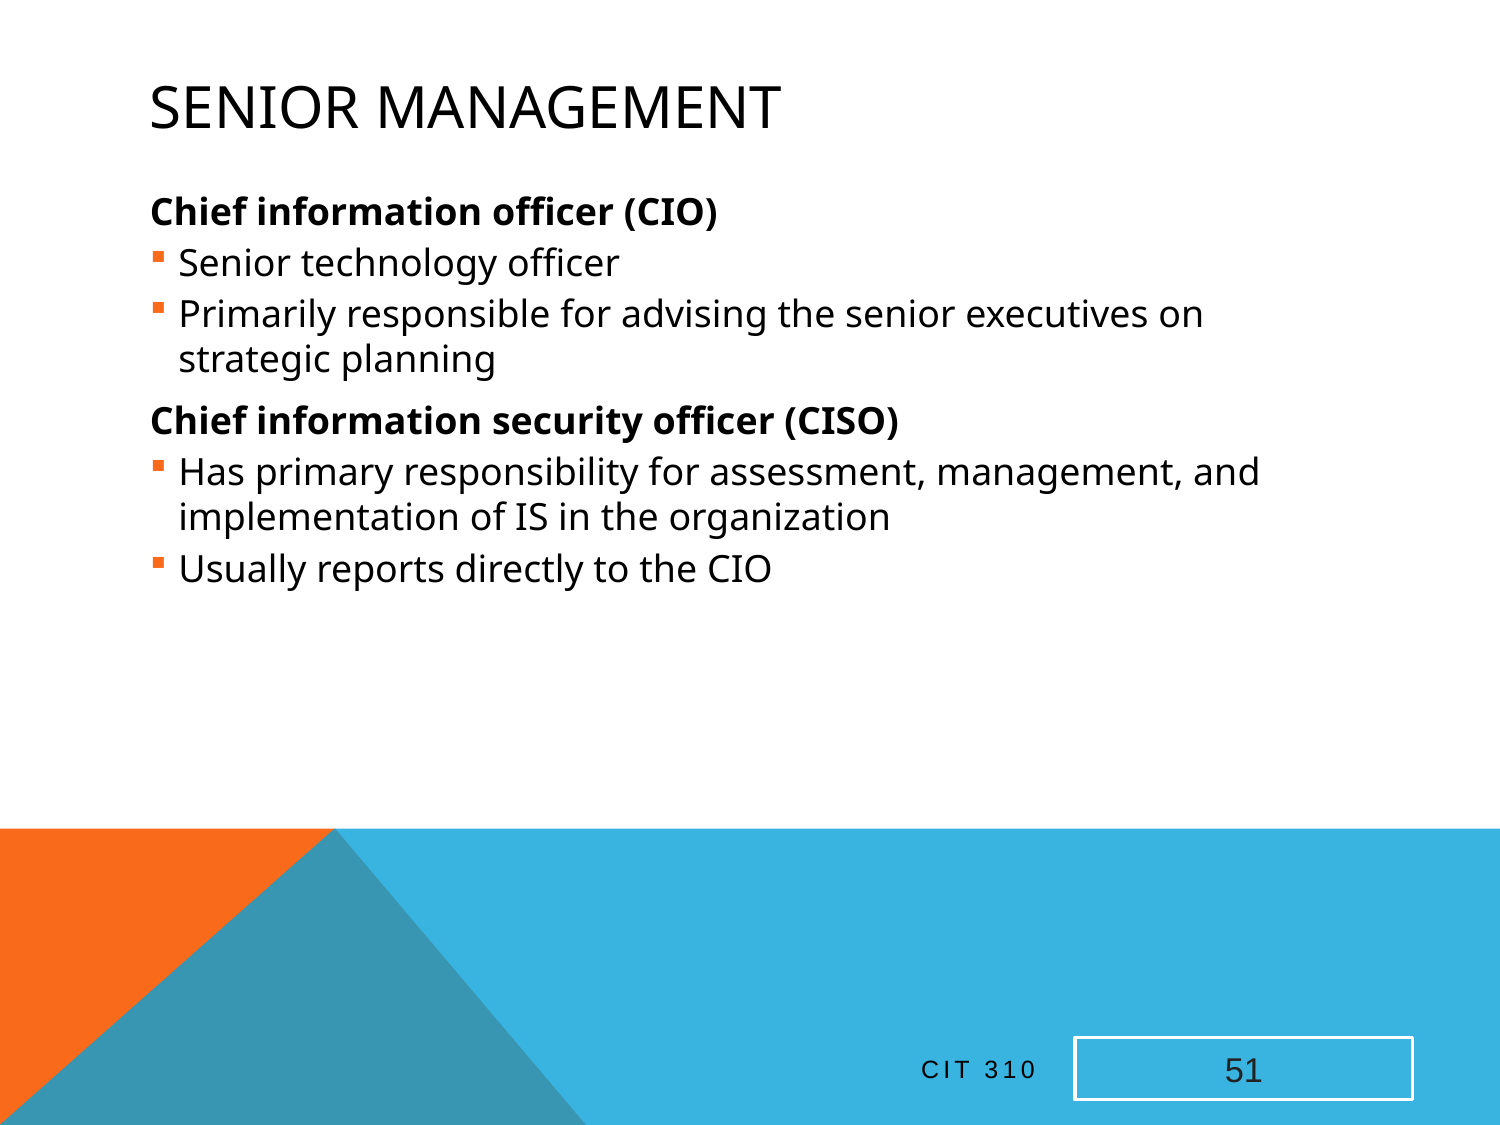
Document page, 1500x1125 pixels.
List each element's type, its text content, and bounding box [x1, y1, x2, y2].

list Chief information officer (CIO)‏ Senior technology officer Primarily responsible for advising the senior executives on strategic planning Chief information security officer (CISO)‏ Has primary responsibility for assessment, management, and implementation of IS in the organization Usually reports directly to the CIO [134, 180, 1369, 768]
slide_number 51 [1073, 1036, 1414, 1101]
title Senior Management [134, 59, 1369, 150]
footer CIT 310 [87, 1037, 1050, 1100]
